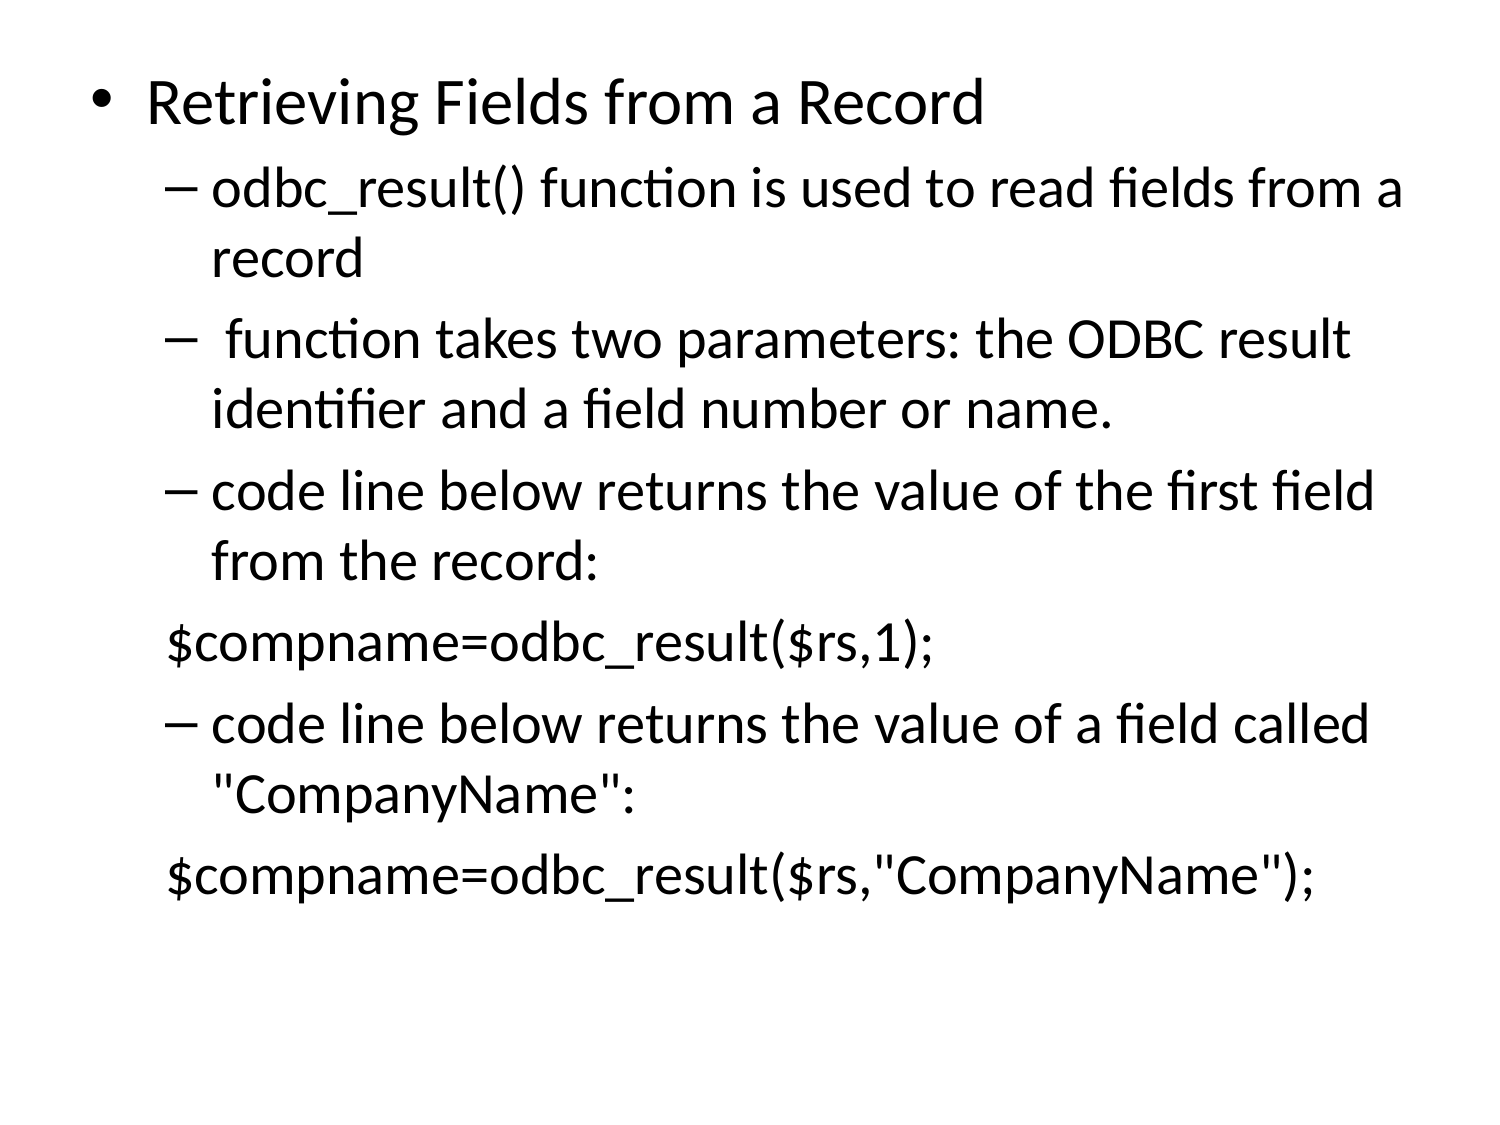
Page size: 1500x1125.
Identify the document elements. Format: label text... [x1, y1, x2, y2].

list Retrieving Fields from a Record odbc_result() function is used to read fields from a record function takes two parameters: the ODBC result identifier and a field number or name. code line below returns the value of the first field from the record: $compname=odbc_result($rs,1); code line below returns the value of a field called "CompanyName": $compname=odbc_result($rs,"CompanyName"); [75, 50, 1425, 1075]
